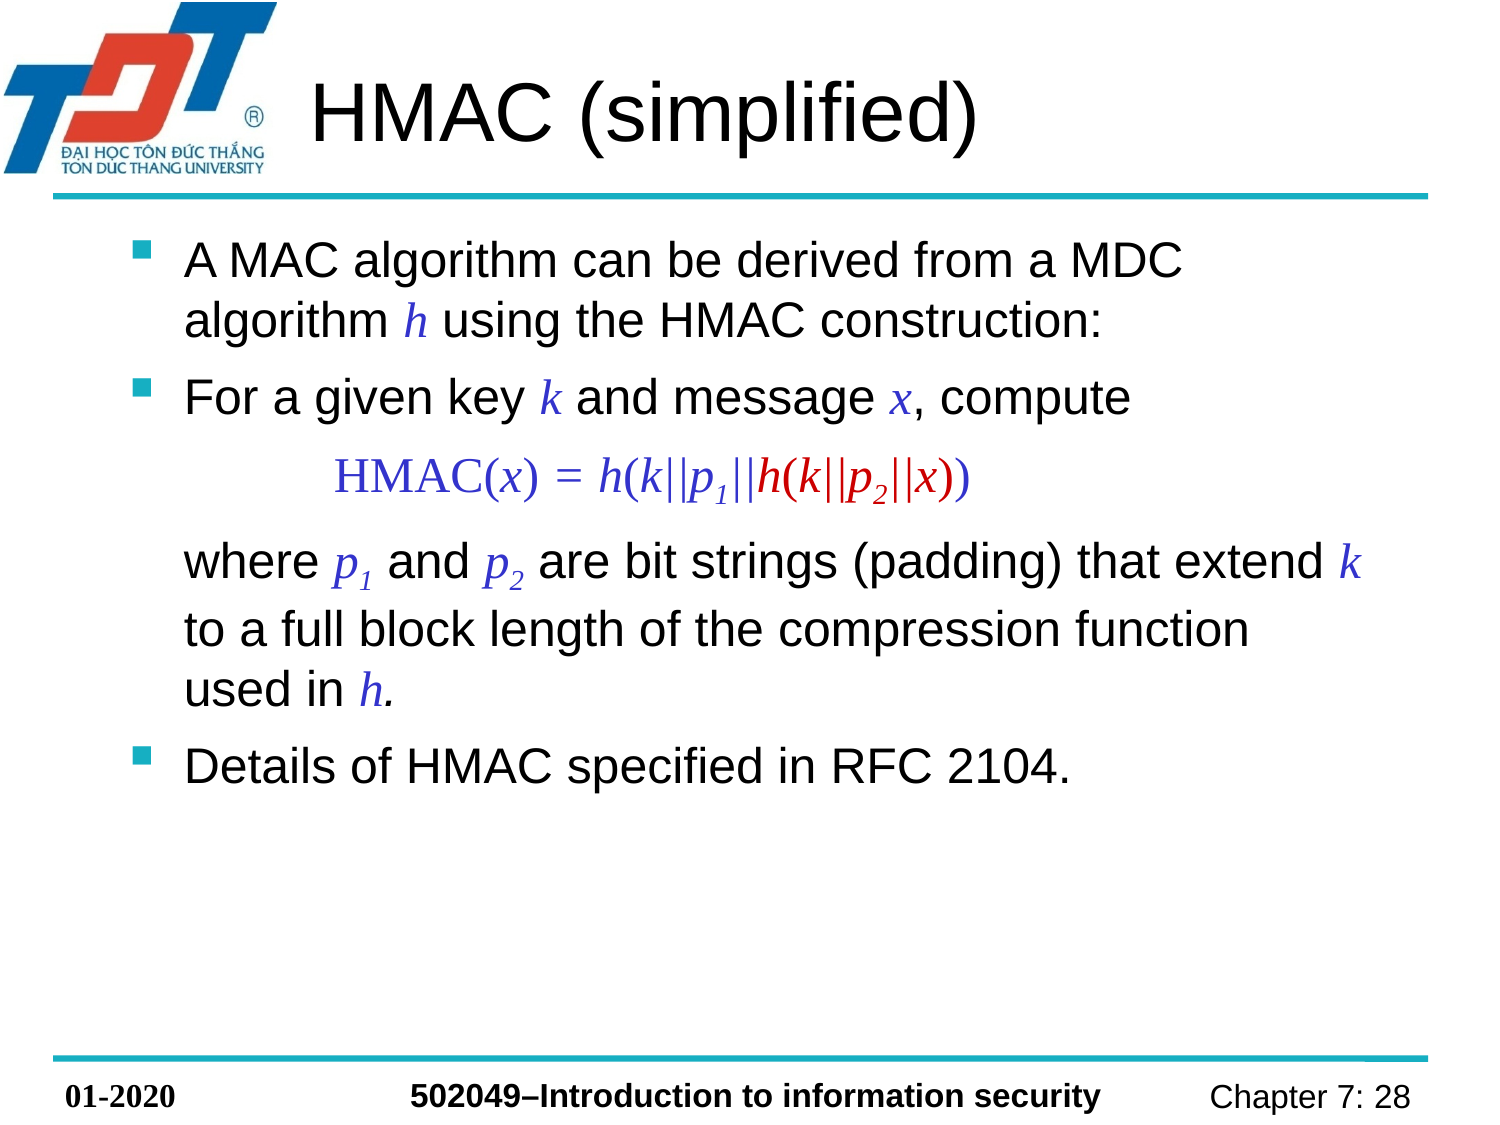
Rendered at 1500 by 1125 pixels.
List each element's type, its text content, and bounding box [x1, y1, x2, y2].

title HMAC (simplified) [295, 42, 1500, 173]
picture [3, 2, 277, 174]
list A MAC algorithm can be derived from a MDC algorithm h using the HMAC construction: For a given key k and message x, compute HMAC(x) = h(k||p1||h(k||p2||x)) where p1 and p2 are bit strings (padding) that extend k to a full block length of the compression function used in h. Details of HMAC specified in RFC 2104. [112, 220, 1388, 984]
